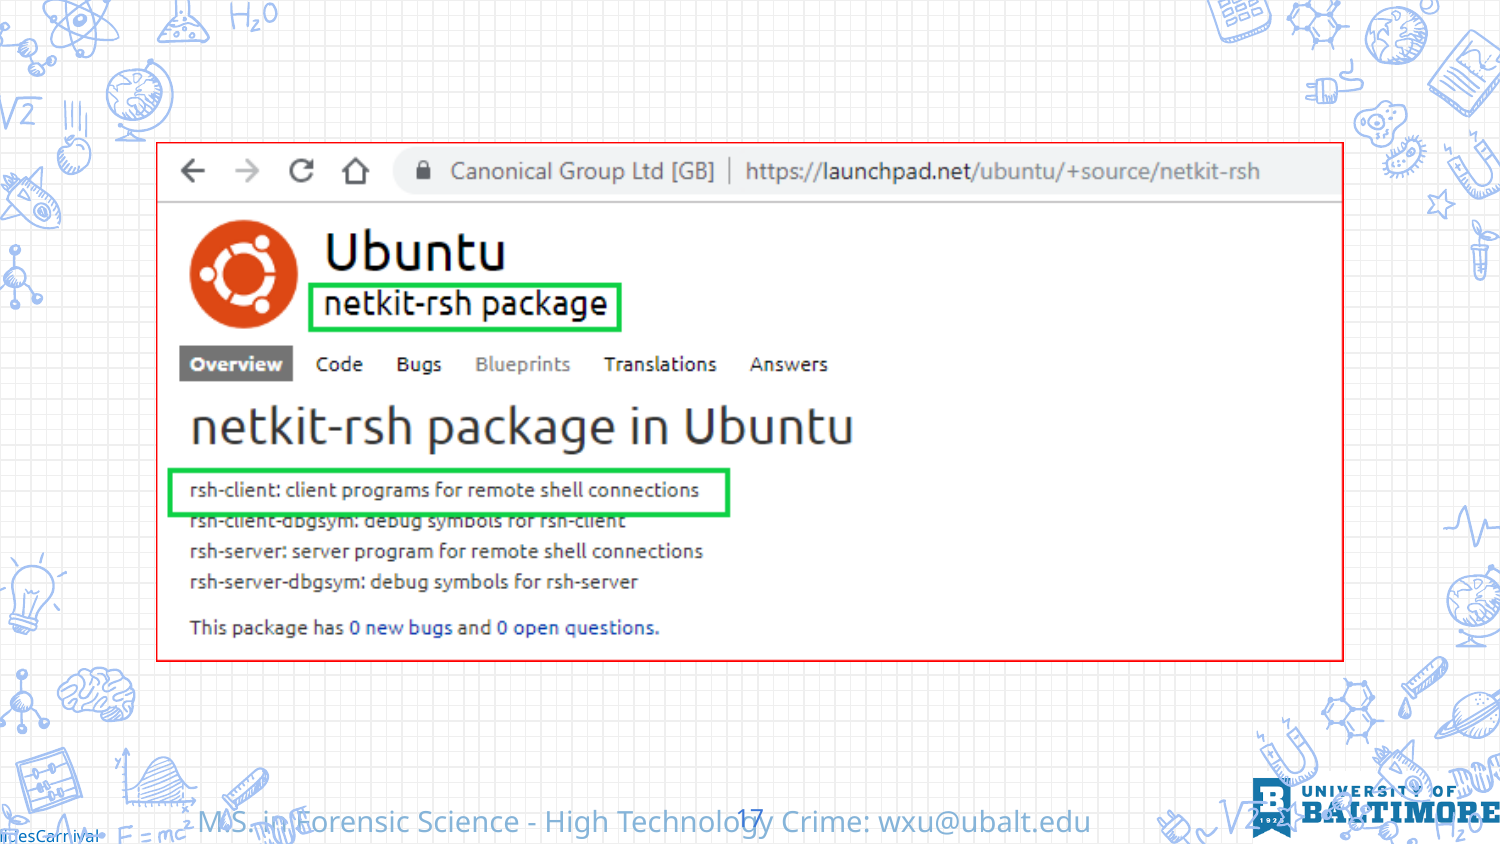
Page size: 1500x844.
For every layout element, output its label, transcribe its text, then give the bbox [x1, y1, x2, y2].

picture [1375, 780, 1390, 791]
slide_number 17 [705, 796, 795, 844]
picture [1471, 771, 1479, 786]
picture [1253, 771, 1500, 844]
picture [1381, 771, 1421, 792]
picture [1405, 773, 1430, 800]
picture [1479, 779, 1483, 790]
picture [1388, 823, 1396, 835]
picture [1354, 819, 1361, 827]
picture [1342, 796, 1349, 806]
picture [155, 142, 1345, 662]
picture [1283, 771, 1308, 783]
picture [1408, 786, 1417, 792]
picture [1481, 771, 1489, 788]
